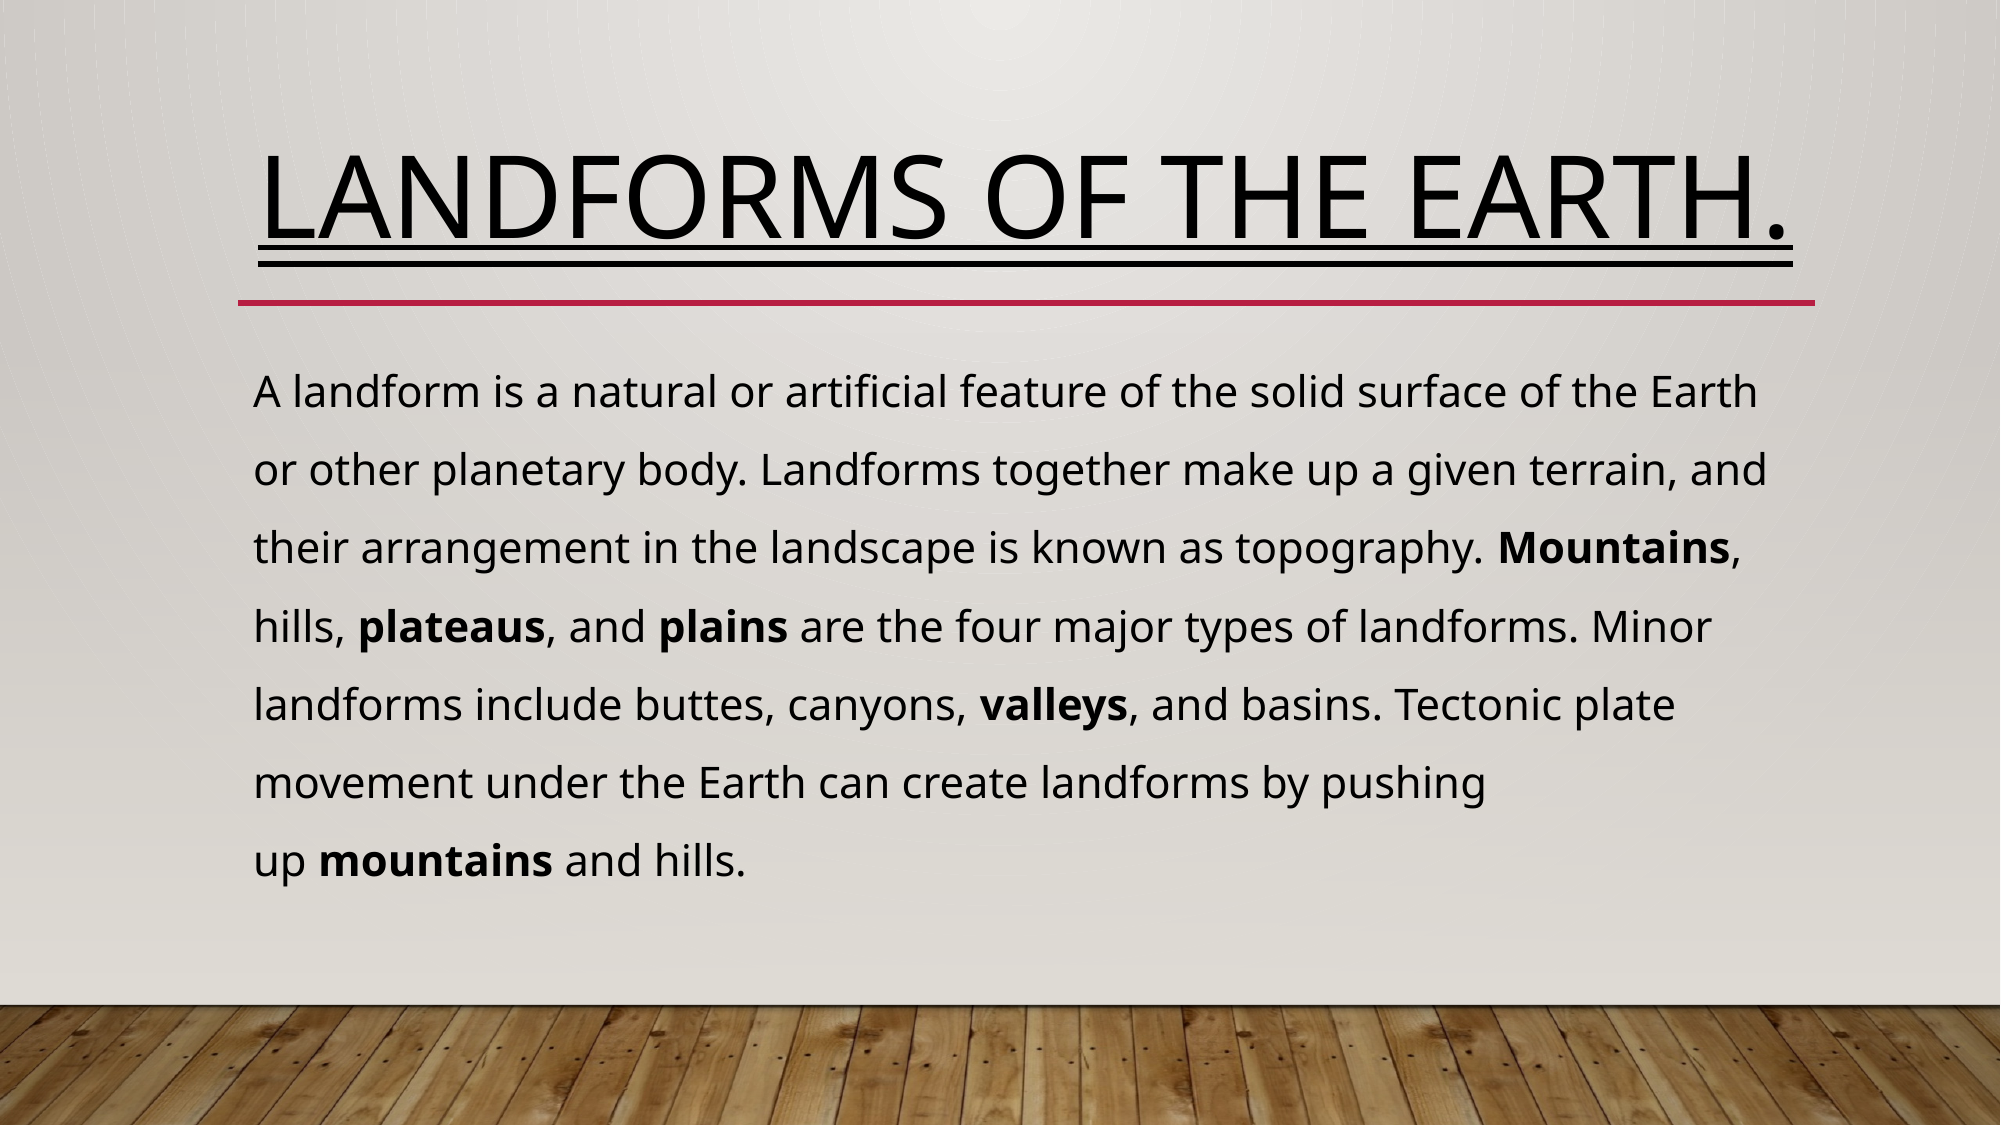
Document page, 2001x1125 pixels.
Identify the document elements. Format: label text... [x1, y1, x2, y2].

picture [0, 1005, 2000, 1125]
list A landform is a natural or artificial feature of the solid surface of the Earth or other planetary body. Landforms together make up a given terrain, and their arrangement in the landscape is known as topography. Mountains, hills, plateaus, and plains are the four major types of landforms. Minor landforms include buttes, canyons, valleys, and basins. Tectonic plate movement under the Earth can create landforms by pushing up mountains and hills. [238, 330, 1814, 897]
title LANDFORMS OF THE EARTH. [238, 131, 1814, 305]
